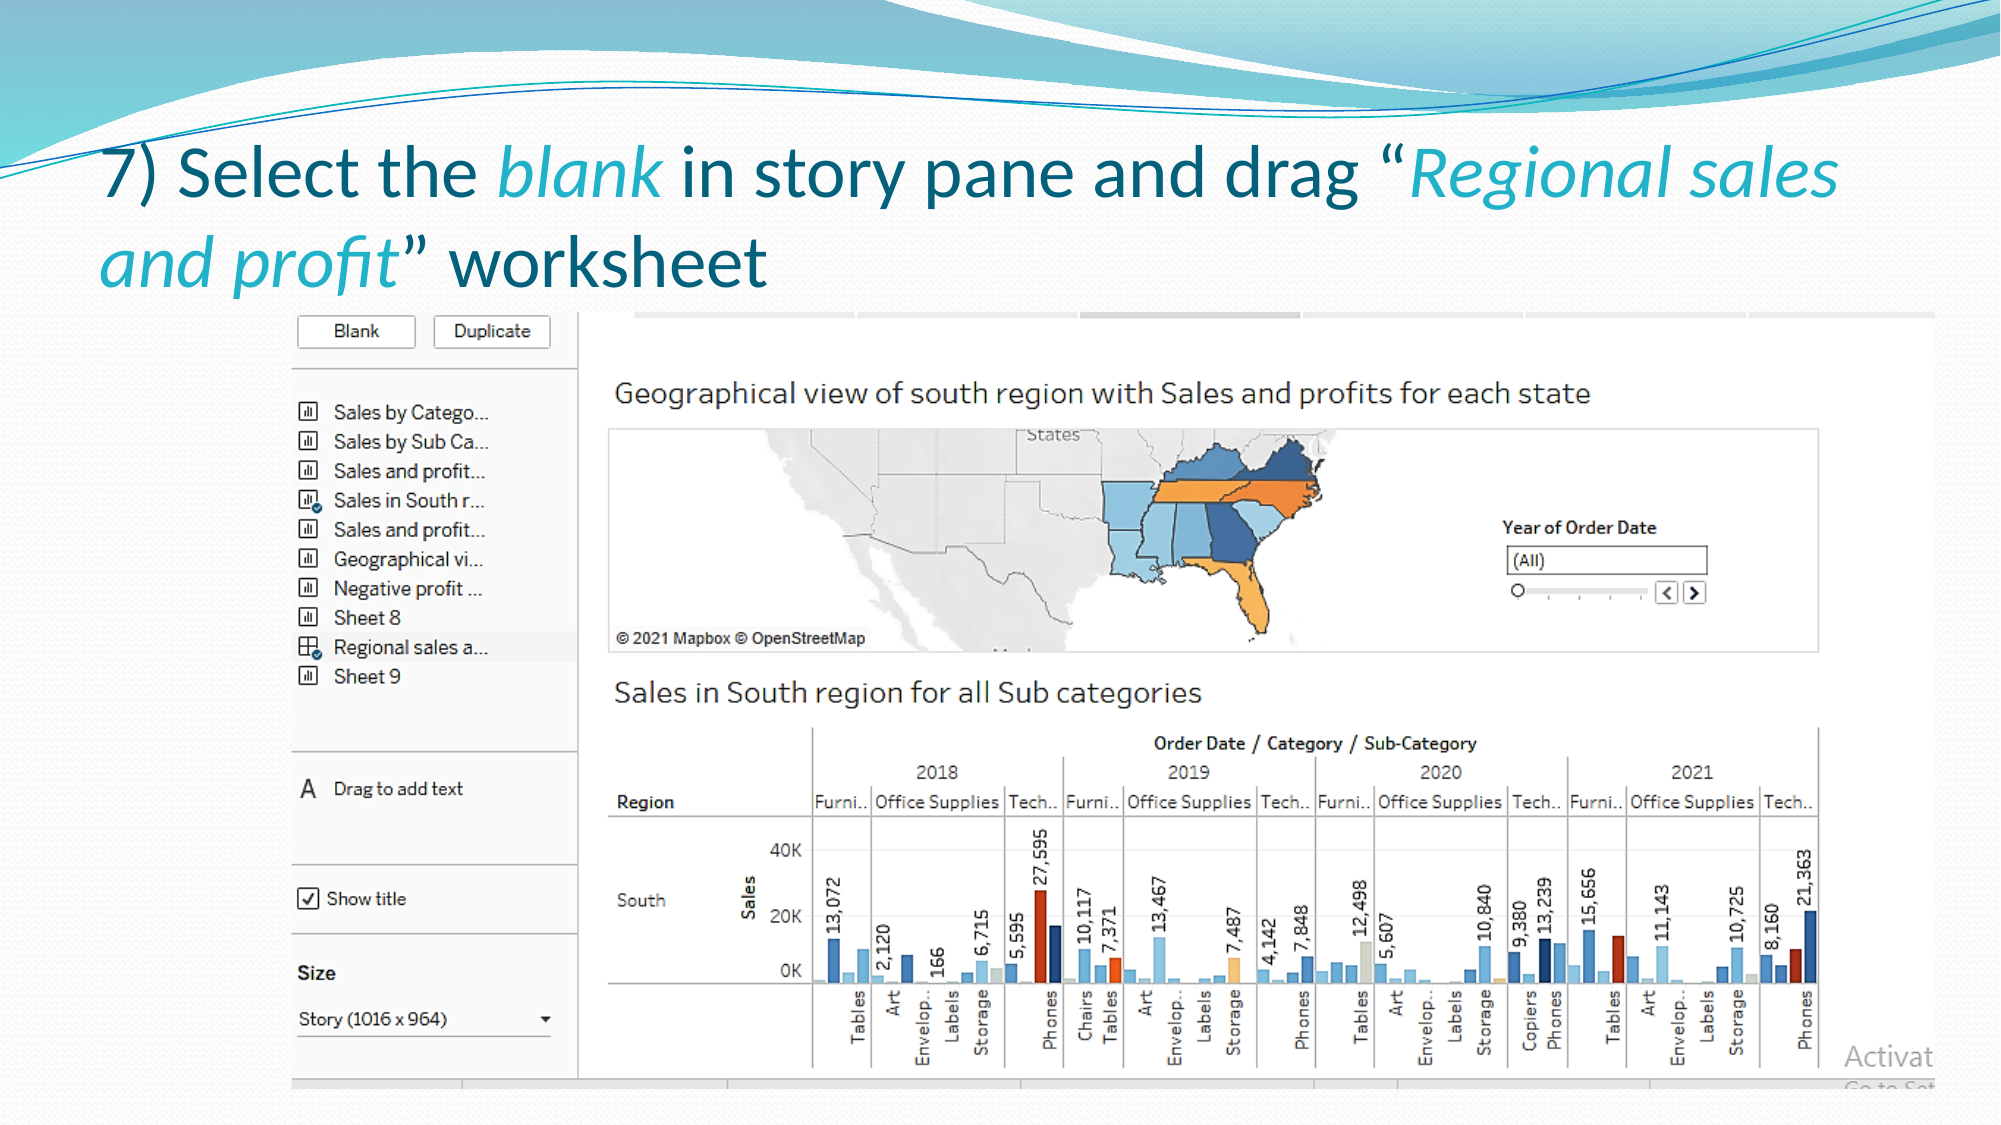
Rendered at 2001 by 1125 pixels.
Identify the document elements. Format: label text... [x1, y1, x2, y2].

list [291, 312, 1936, 1089]
title 7) Select the blank in story pane and drag “Regional sales and profit” worksheet [99, 115, 1900, 303]
